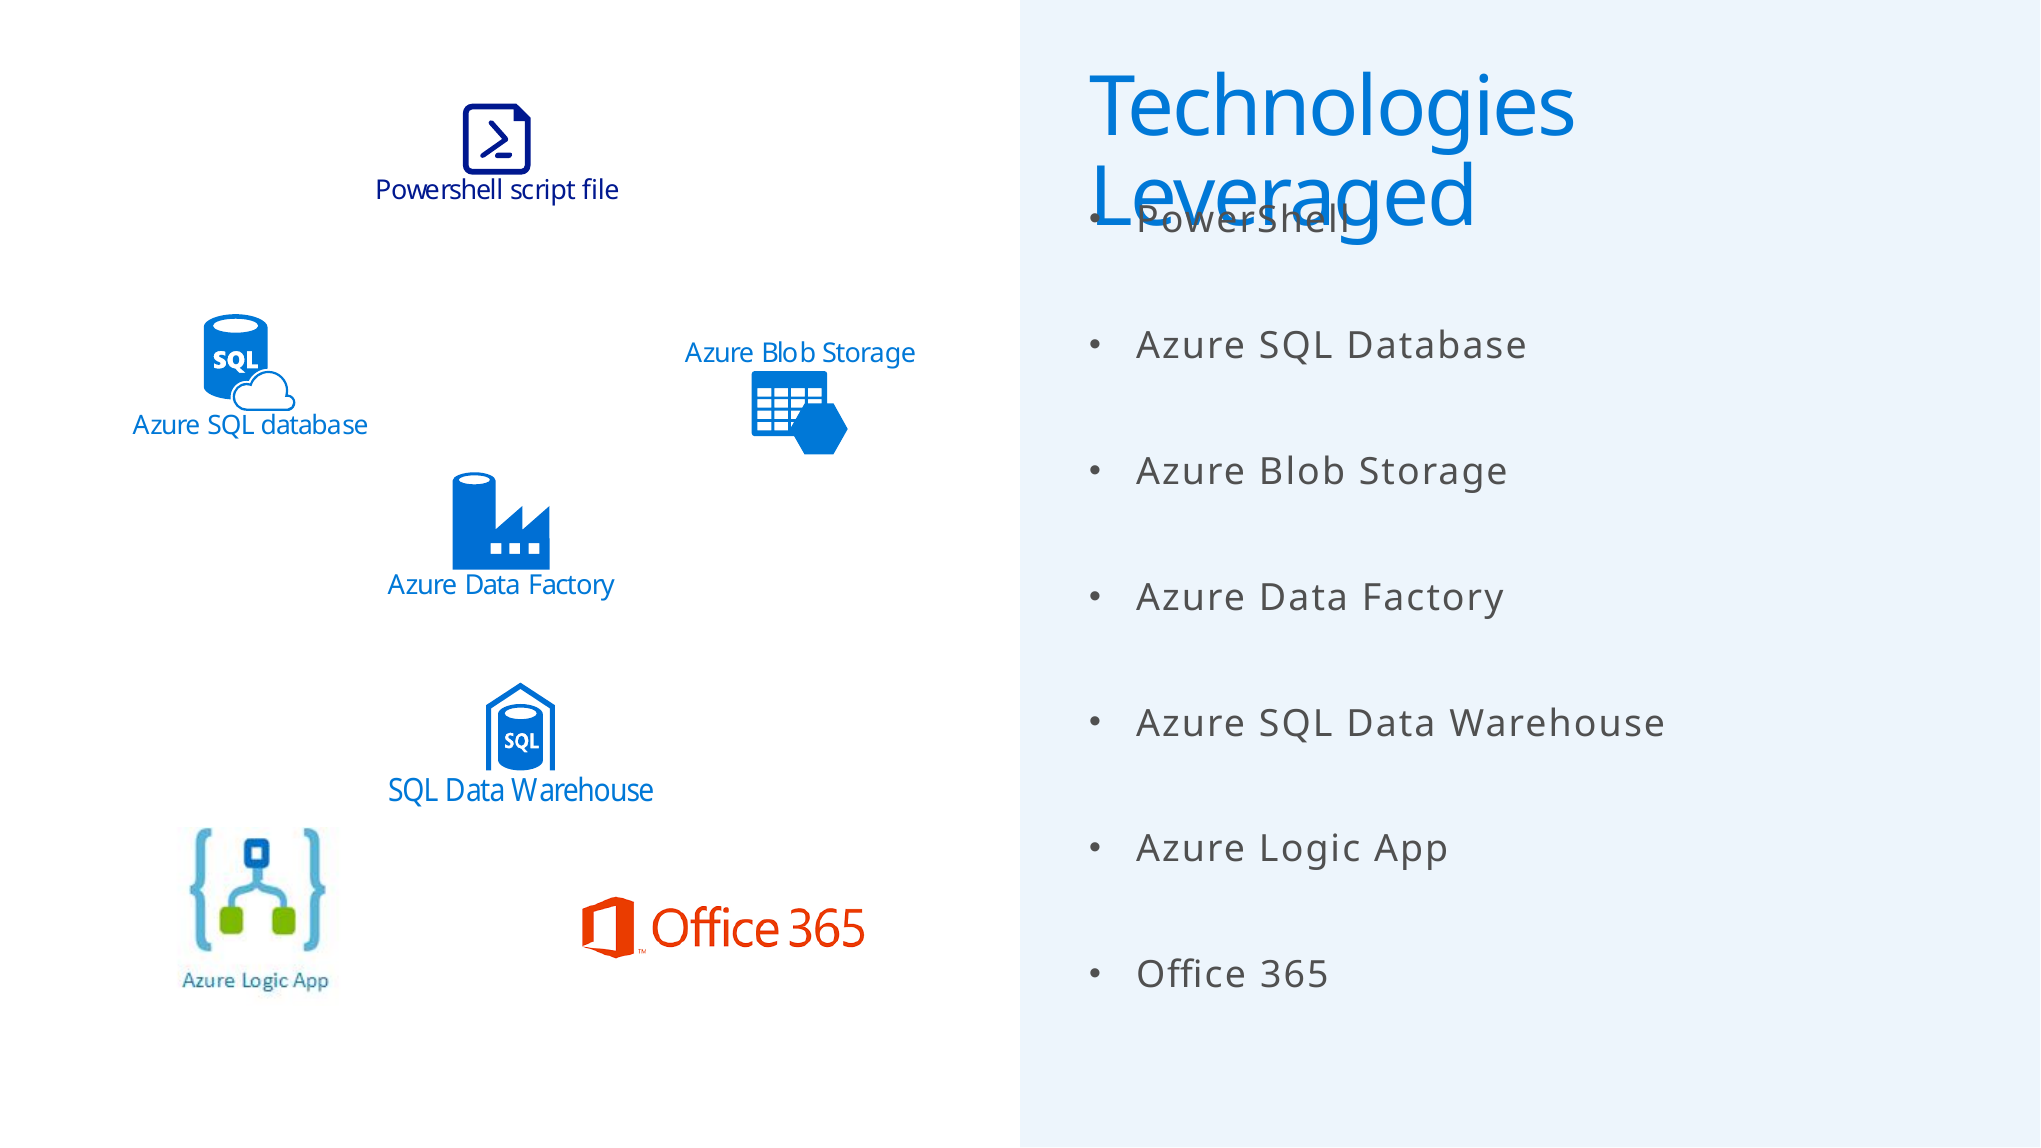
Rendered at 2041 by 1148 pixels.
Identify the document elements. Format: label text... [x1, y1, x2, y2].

picture [555, 869, 889, 986]
picture [155, 827, 359, 1007]
title Technologies Leveraged [1065, 48, 1951, 180]
picture [370, 678, 669, 826]
picture [667, 322, 928, 456]
picture [115, 308, 388, 456]
picture [357, 97, 633, 221]
list PowerShell Azure SQL Database Azure Blob Storage Azure Data Factory Azure SQL Data Warehouse Azure Logic App Office 365 [1065, 180, 1951, 1148]
picture [370, 468, 630, 616]
